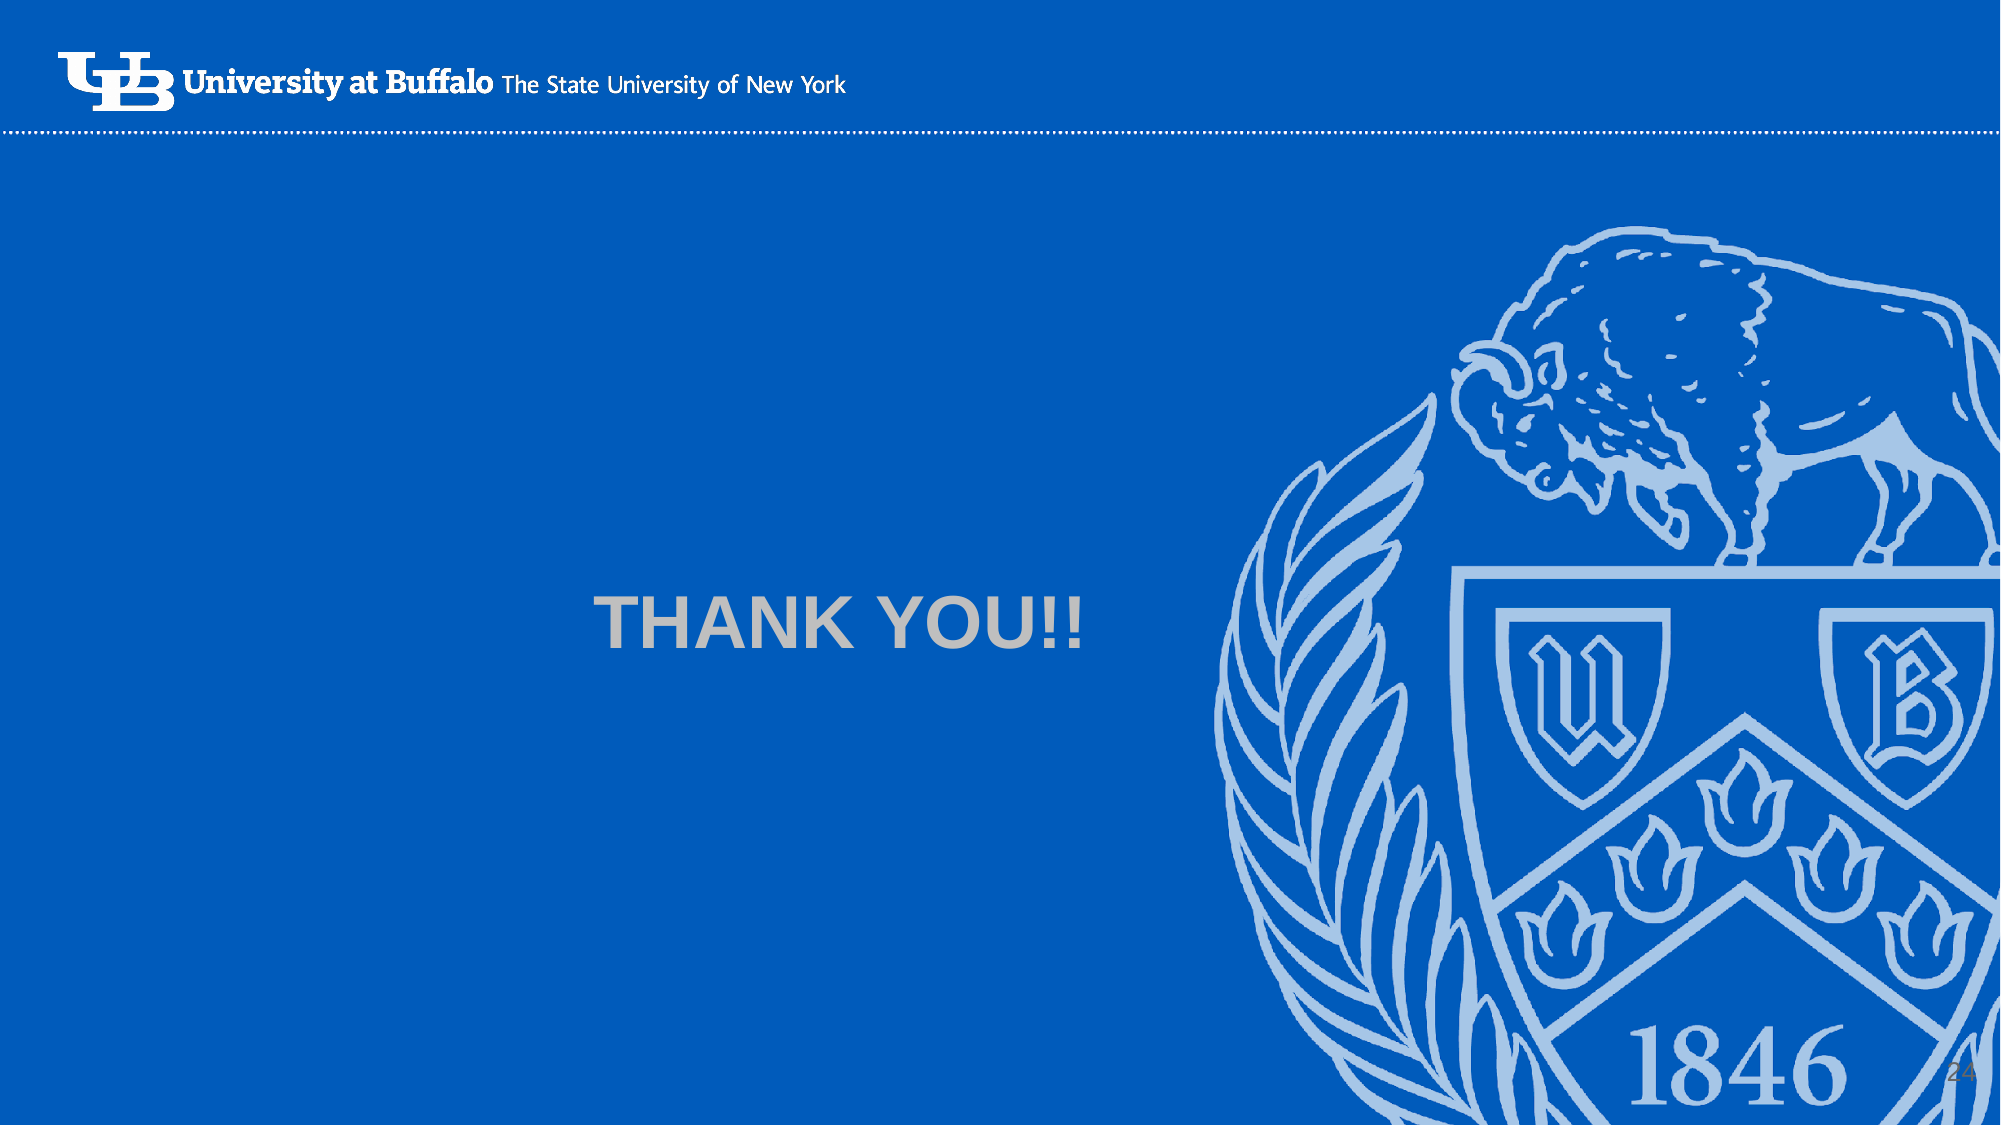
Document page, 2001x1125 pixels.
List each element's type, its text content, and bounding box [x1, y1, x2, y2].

slide_number ‹#› [1871, 1038, 1992, 1125]
title THANK YOU!! [531, 518, 1171, 673]
picture [0, 0, 2001, 1125]
text_box [771, 805, 1991, 882]
